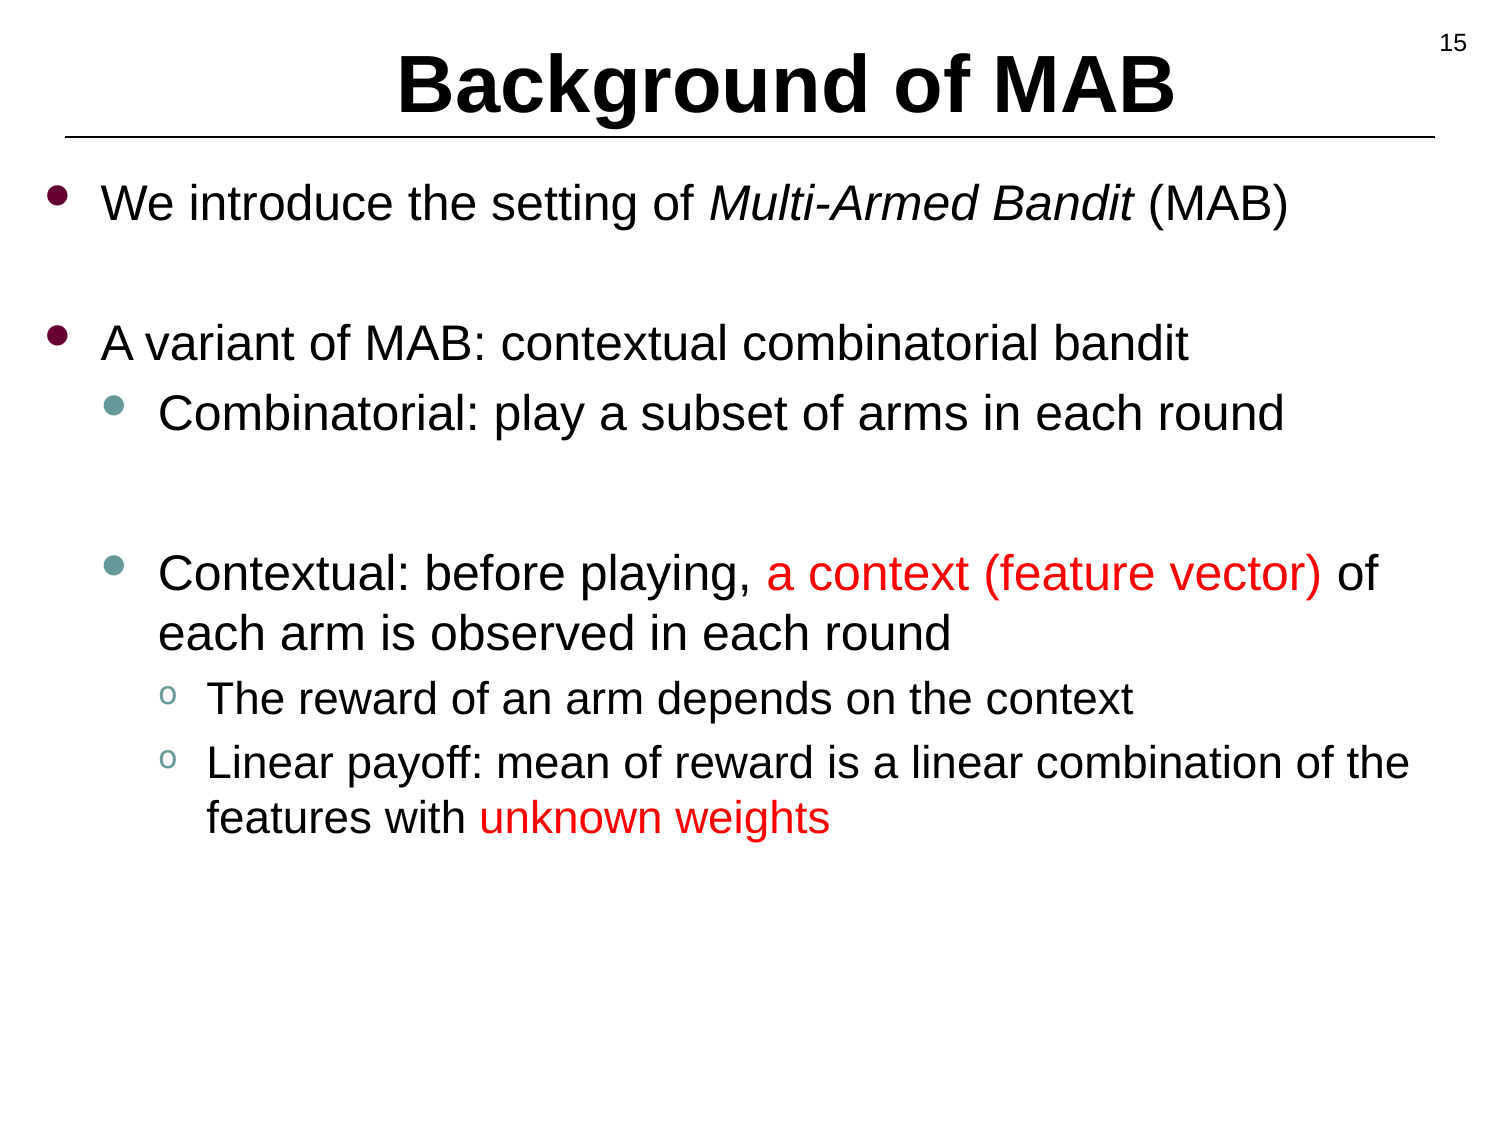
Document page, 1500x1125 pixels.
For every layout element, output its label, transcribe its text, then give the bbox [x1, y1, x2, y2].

list We introduce the setting of Multi-Armed Bandit (MAB) A variant of MAB: contextual combinatorial bandit Combinatorial: play a subset of arms in each round Contextual: before playing, a context (feature vector) of each arm is observed in each round The reward of an arm depends on the context Linear payoff: mean of reward is a linear combination of the features with unknown weights [29, 162, 1483, 988]
slide_number 15 [1131, 18, 1483, 62]
title Background of MAB [150, 31, 1425, 136]
